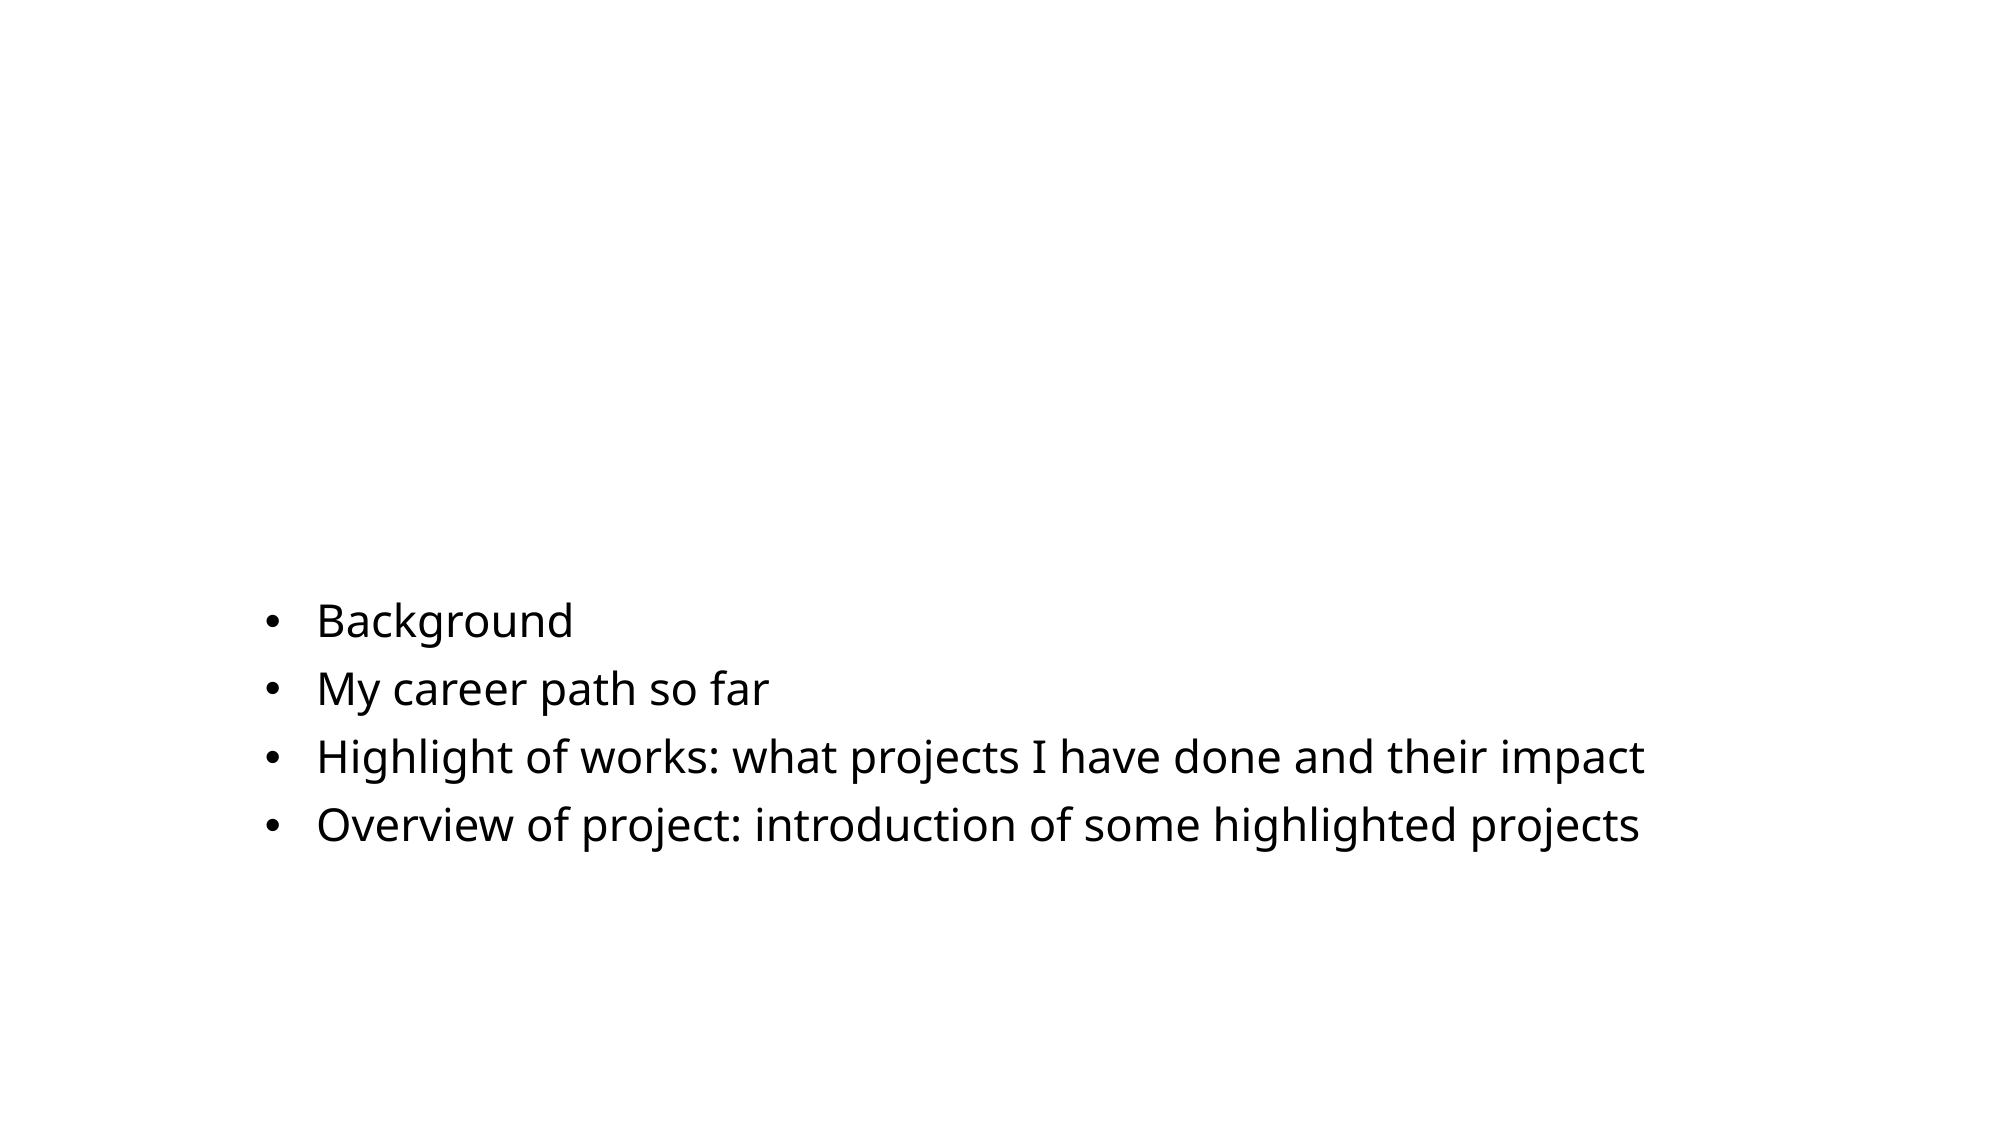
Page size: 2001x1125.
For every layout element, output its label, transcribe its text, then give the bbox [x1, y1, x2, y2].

subtitle Background My career path so far Highlight of works: what projects I have done and their impact Overview of project: introduction of some highlighted projects [249, 590, 1750, 863]
